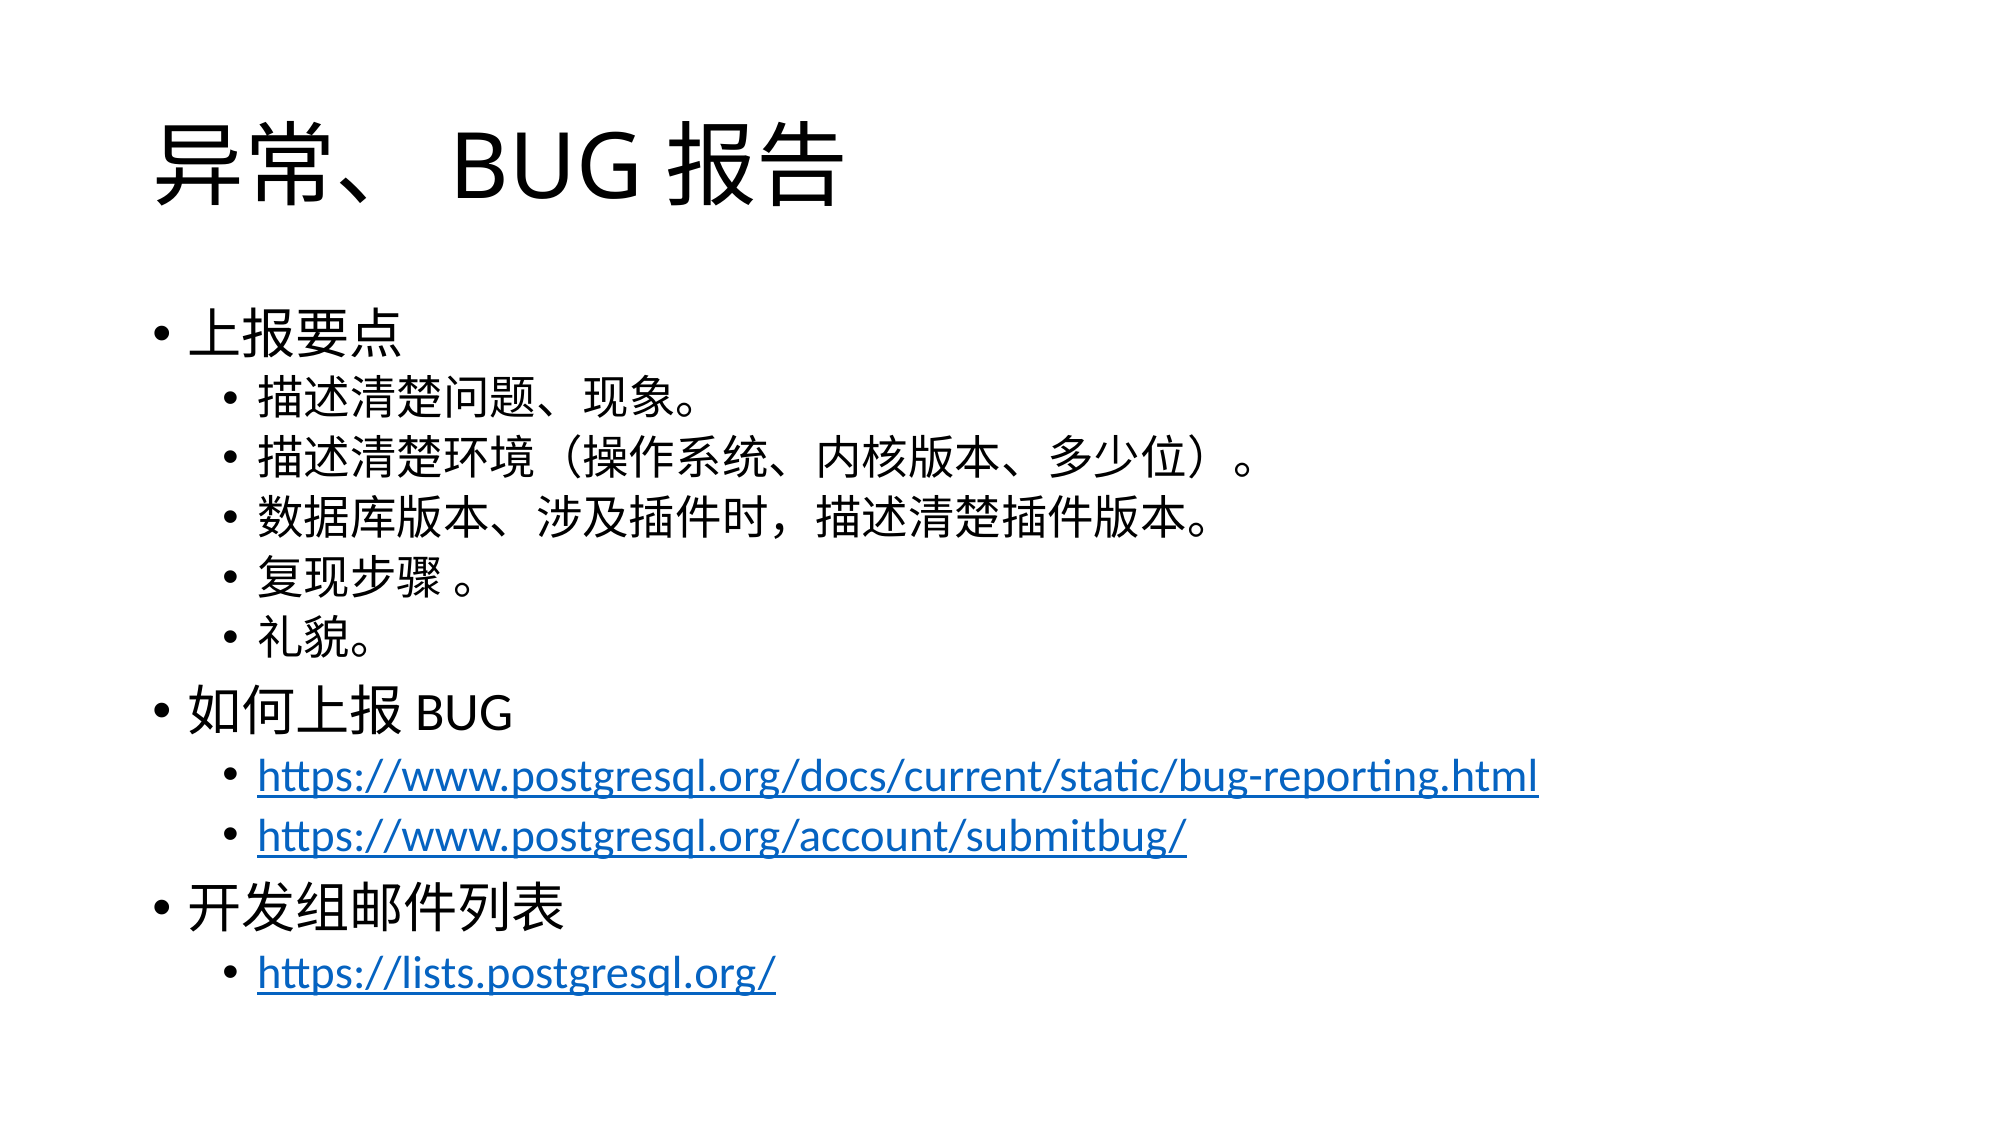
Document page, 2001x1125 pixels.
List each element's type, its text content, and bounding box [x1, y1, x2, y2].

title 异常、BUG报告 [137, 59, 1863, 278]
list 上报要点 描述清楚问题、现象。 描述清楚环境（操作系统、内核版本、多少位）。 数据库版本、涉及插件时，描述清楚插件版本。 复现步骤 。 礼貌。 如何上报BUG https://www.postgresql.org/docs/current/static/bug-reporting.html https://www.postgresql.org/account/submitbug/ 开发组邮件列表 https://lists.postgresql.org/ [137, 299, 1863, 1014]
